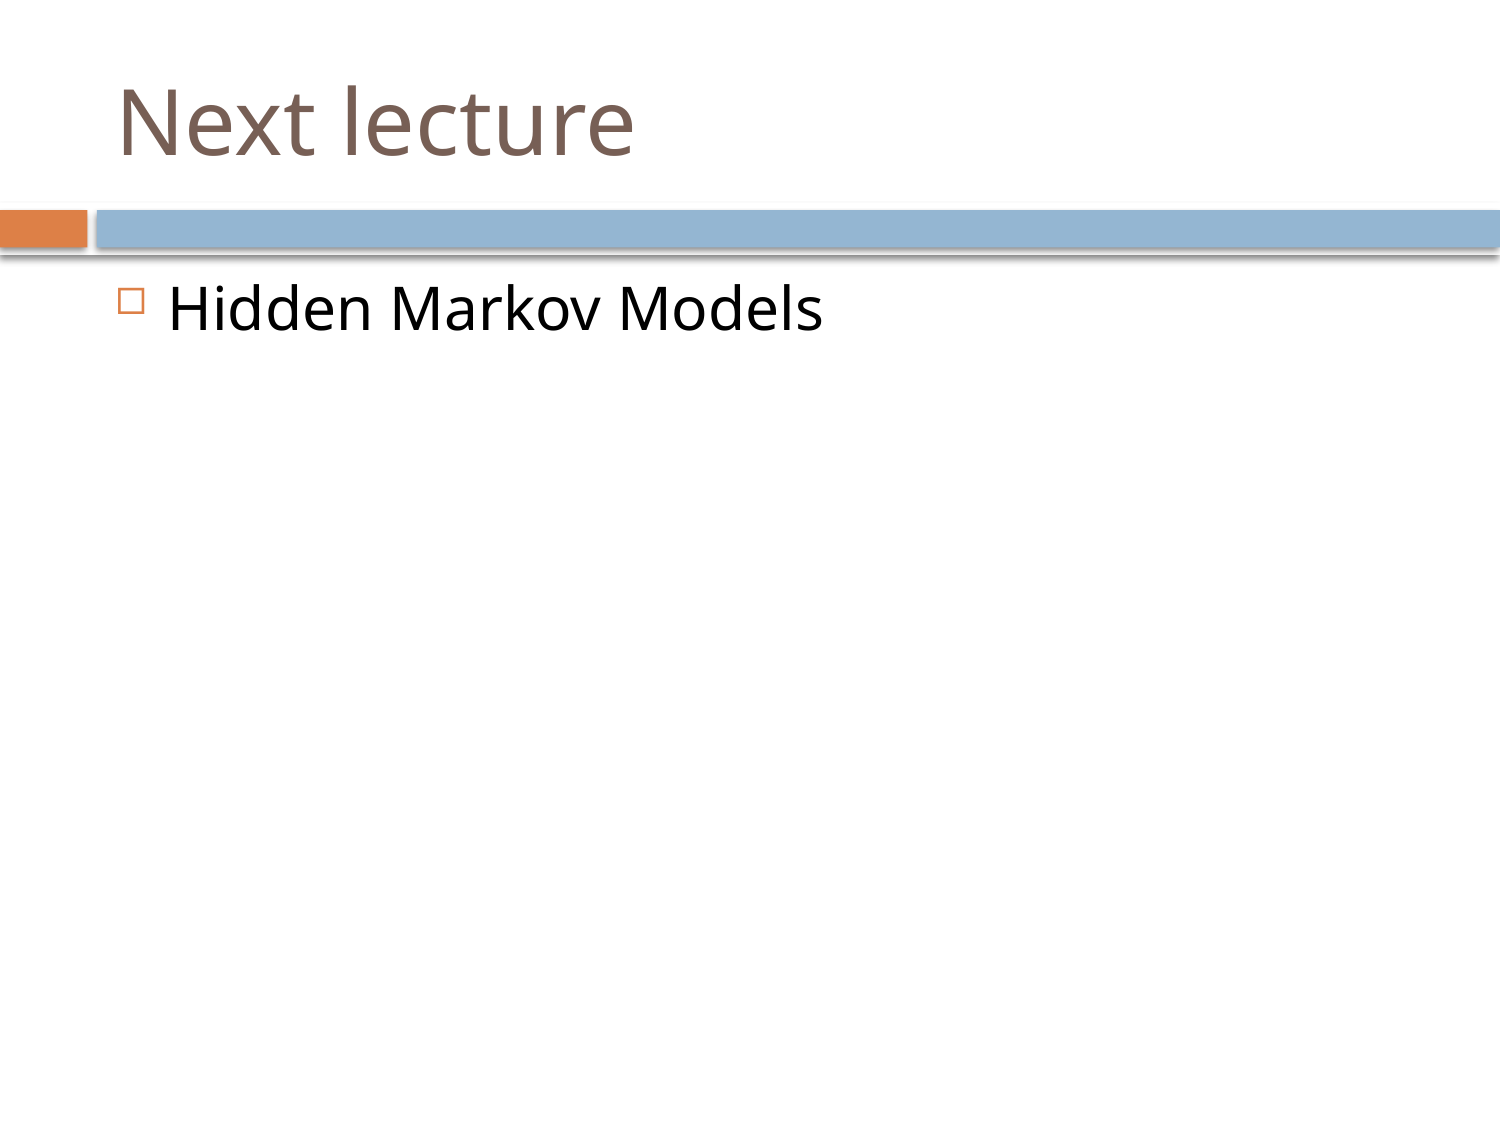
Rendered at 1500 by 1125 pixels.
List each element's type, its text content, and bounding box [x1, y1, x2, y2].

title Next lecture [100, 37, 1438, 200]
list Hidden Markov Models [100, 262, 1438, 1000]
